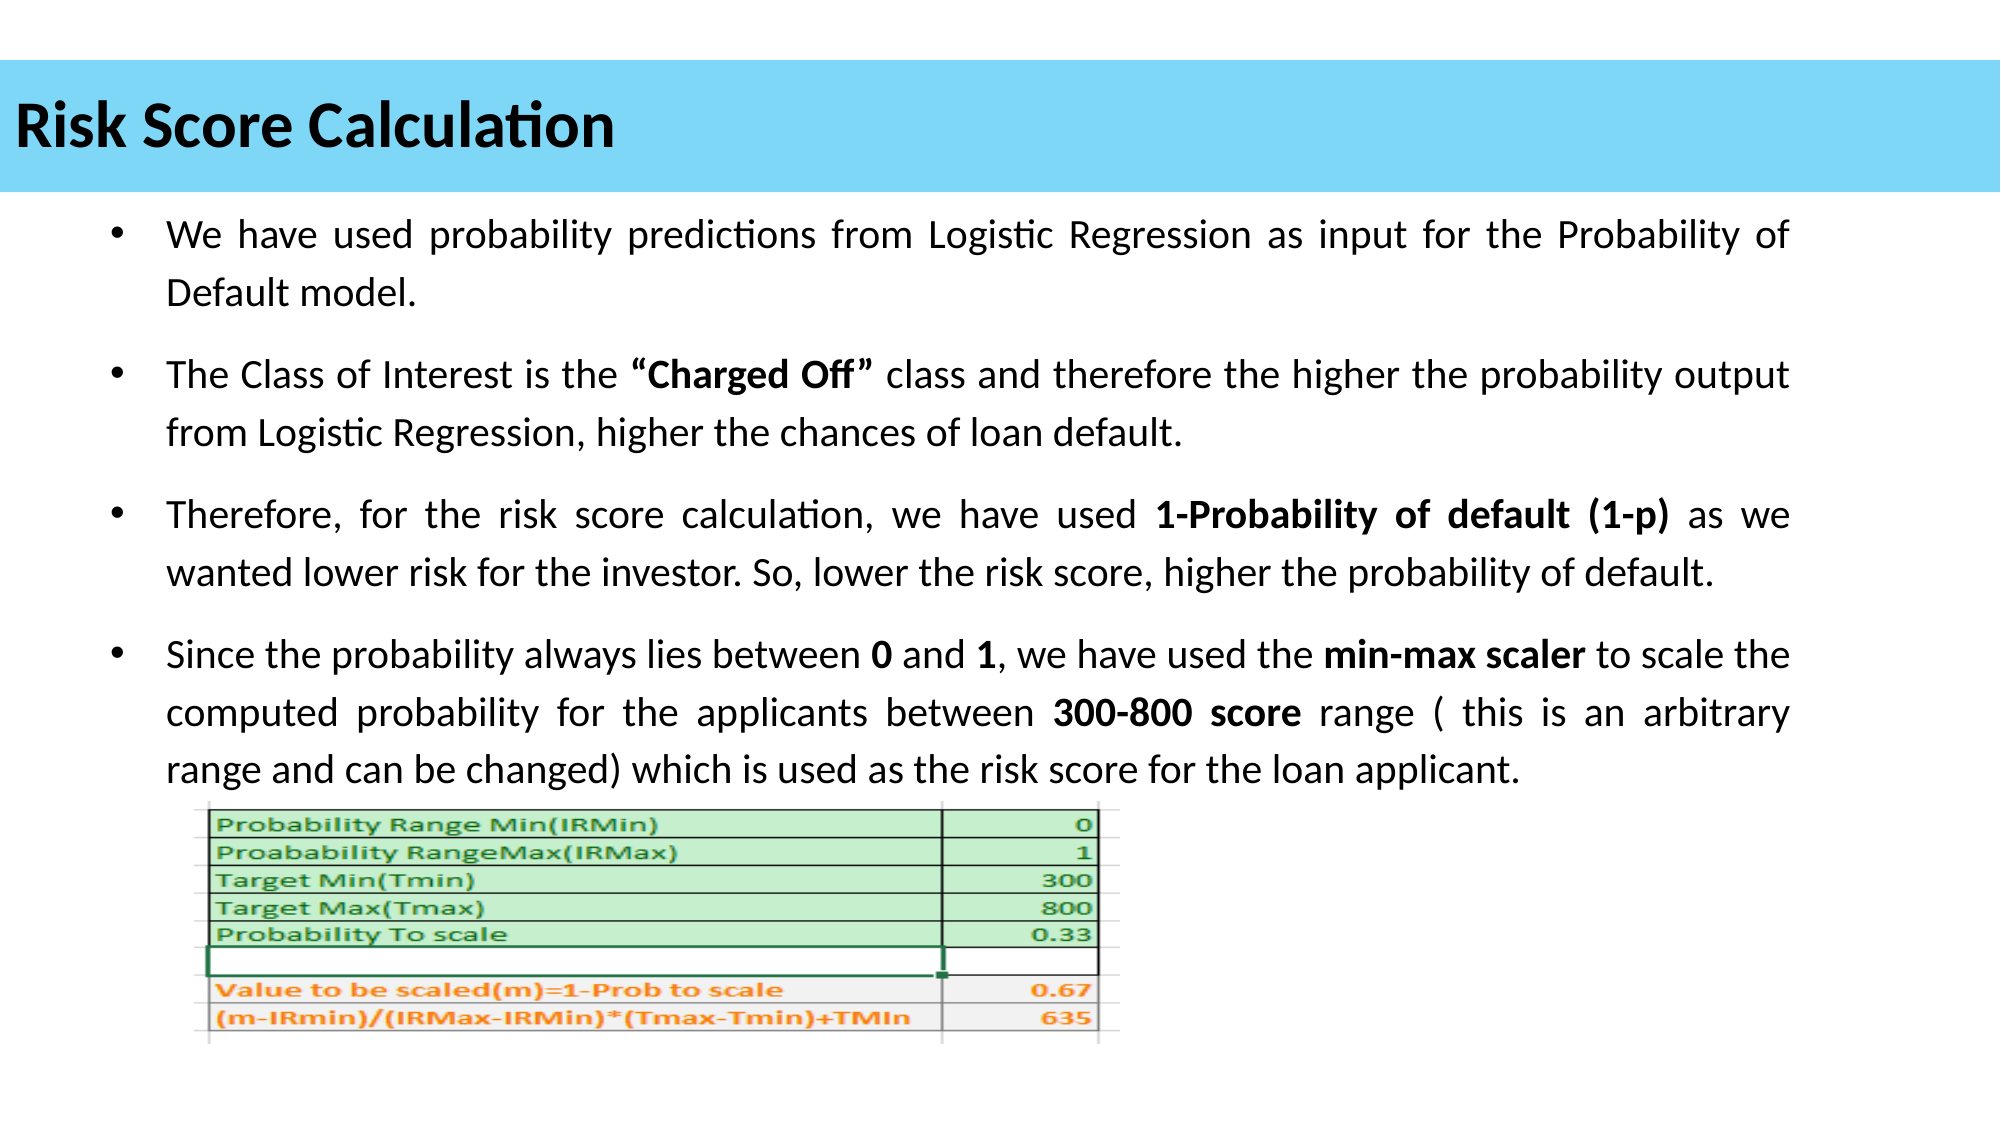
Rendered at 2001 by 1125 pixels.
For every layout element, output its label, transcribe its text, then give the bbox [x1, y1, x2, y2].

title Risk Score Calculation [0, 59, 2000, 193]
text_box We have used probability predictions from Logistic Regression as input for the Probability of Default model. The Class of Interest is the “Charged Off” class and therefore the higher the probability output from Logistic Regression, higher the chances of loan default. Therefore, for the risk score calculation, we have used 1-Probability of default (1-p) as we wanted lower risk for the investor. So, lower the risk score, higher the probability of default. Since the probability always lies between 0 and 1, we have used the min-max scaler to scale the computed probability for the applicants between 300-800 score range ( this is an arbitrary range and can be changed) which is used as the risk score for the loan applicant. [94, 192, 1806, 958]
picture [193, 800, 1120, 1044]
